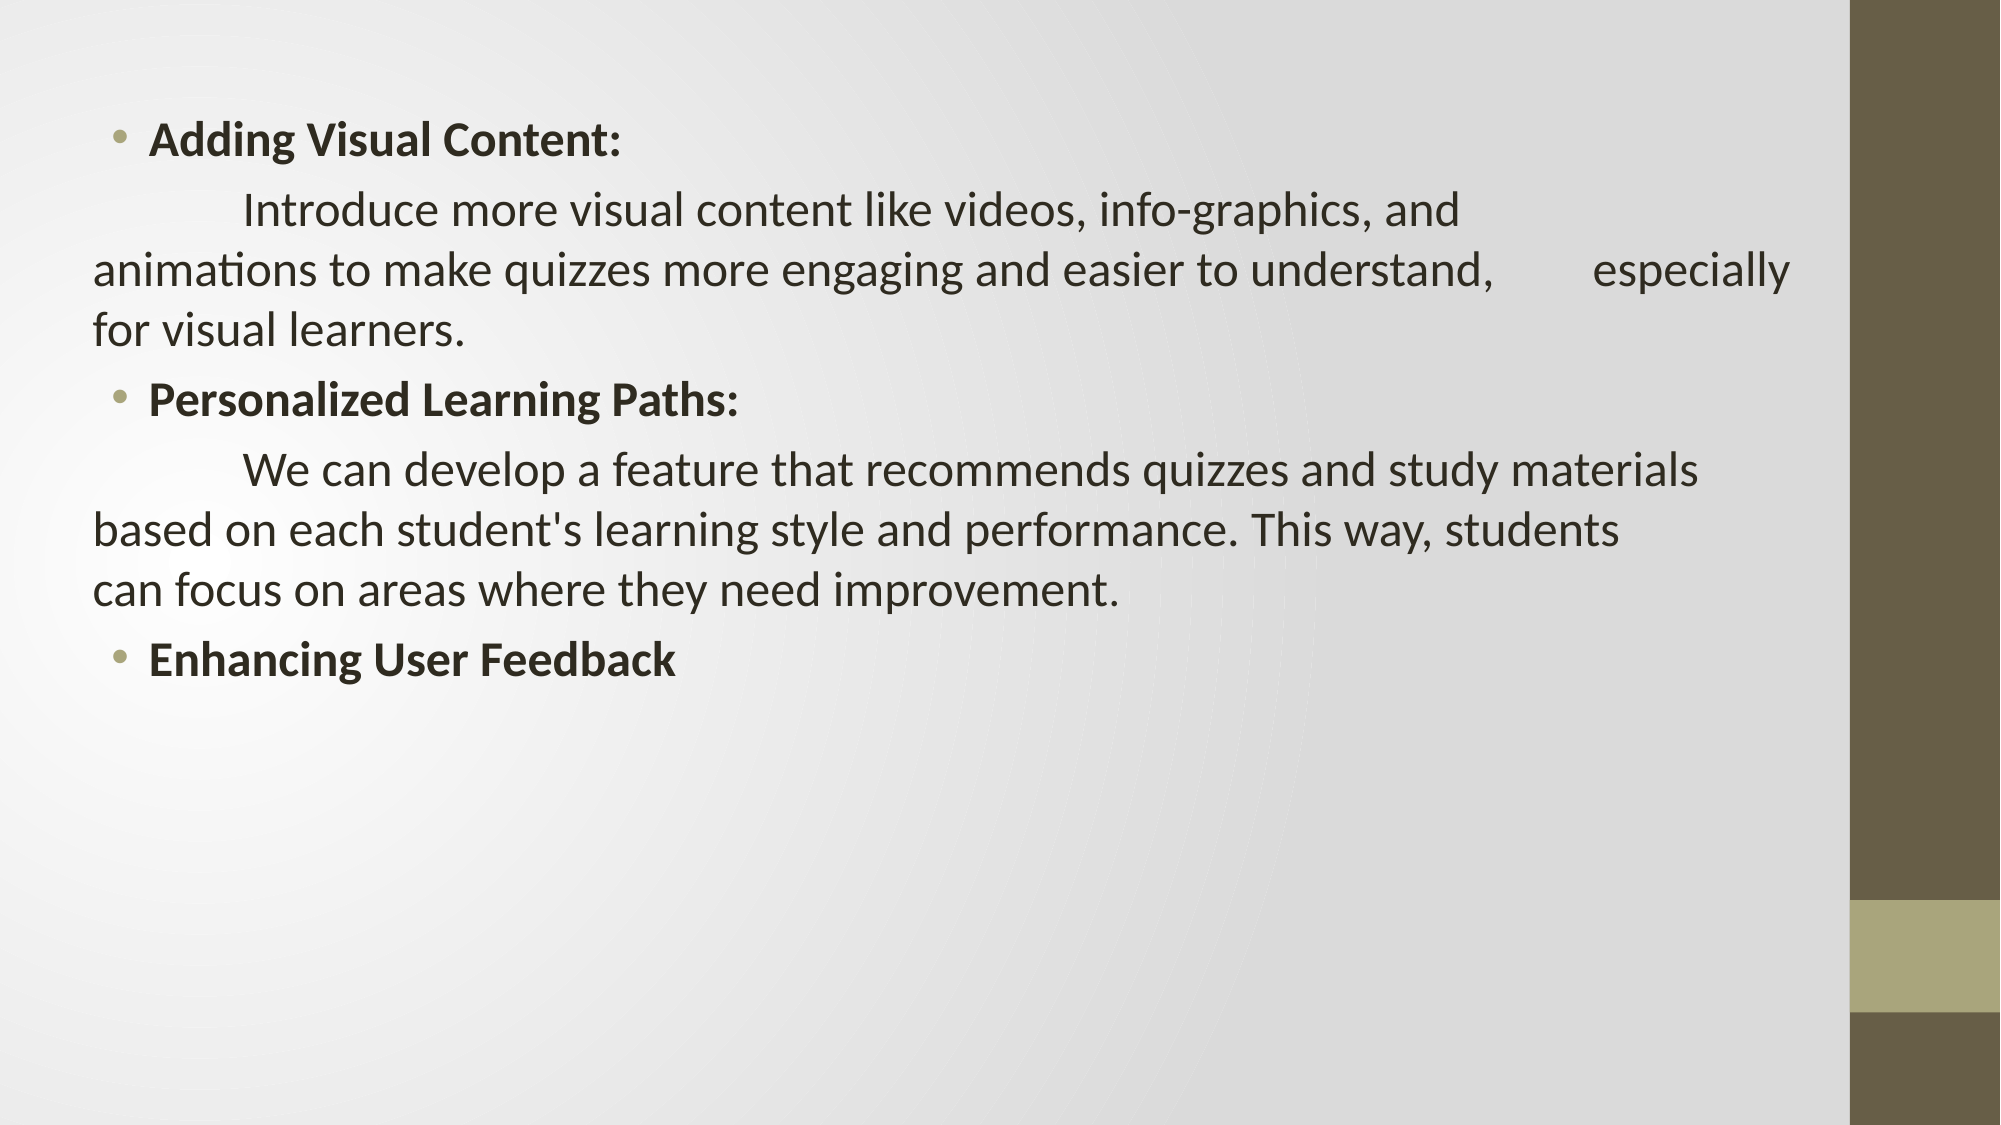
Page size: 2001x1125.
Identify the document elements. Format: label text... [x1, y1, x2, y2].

list Adding Visual Content: Introduce more visual content like videos, info-graphics, and animations to make quizzes more engaging and easier to understand, especially for visual learners. Personalized Learning Paths: We can develop a feature that recommends quizzes and study materials based on each student's learning style and performance. This way, students can focus on areas where they need improvement. Enhancing User Feedback [77, 99, 1812, 1035]
